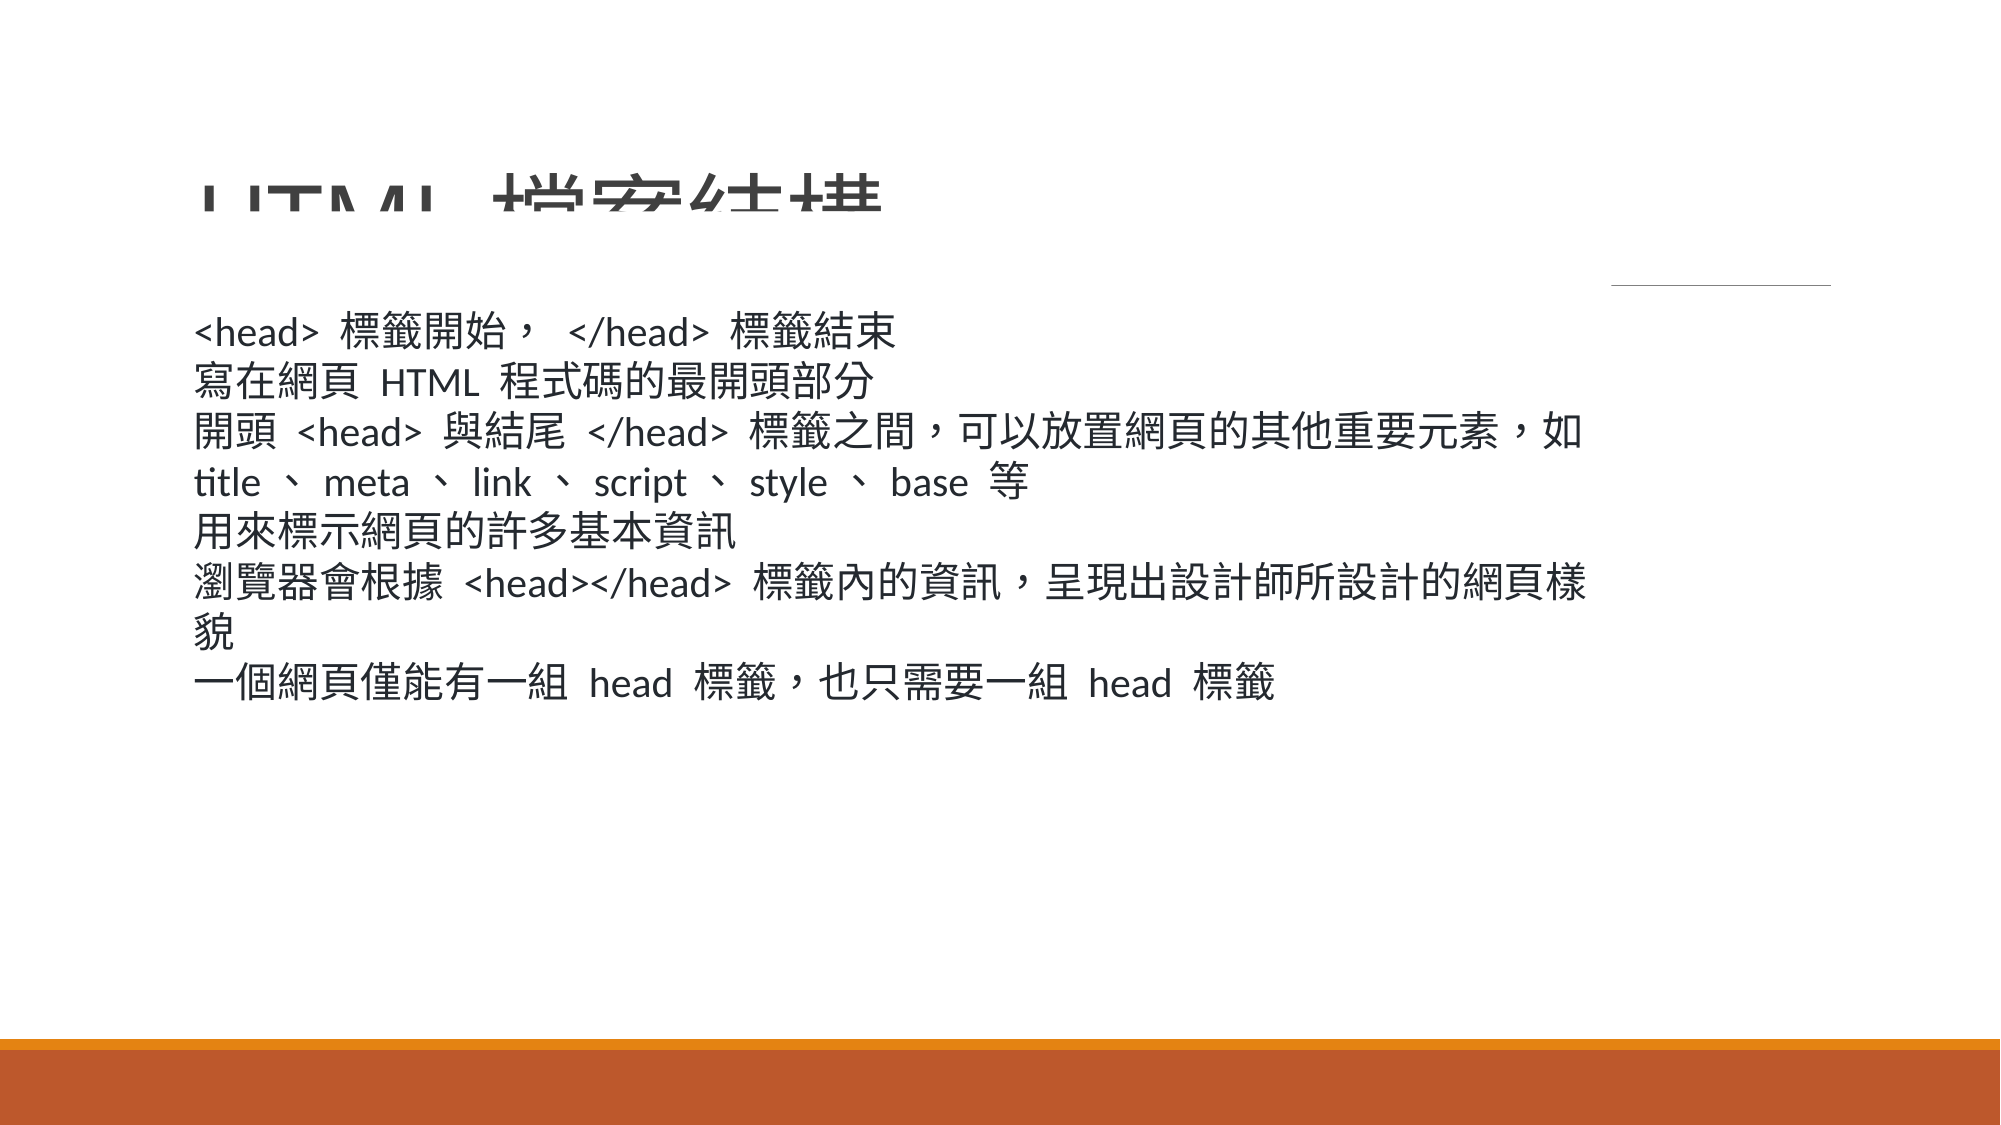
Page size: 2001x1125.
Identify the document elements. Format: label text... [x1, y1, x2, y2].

title HTML檔案結構 [180, 47, 1830, 285]
list <head> 標籤開始， </head> 標籤結束 寫在網頁 HTML 程式碼的最開頭部分 開頭 <head> 與結尾 </head> 標籤之間，可以放置網頁的其他重要元素，如 title、meta、link、script、style、base 等 用來標示網頁的許多基本資訊 瀏覽器會根據 <head></head> 標籤內的資訊，呈現出設計師所設計的網頁樣貌 一個網頁僅能有一組 head 標籤，也只需要一組 head 標籤 [194, 211, 1612, 850]
